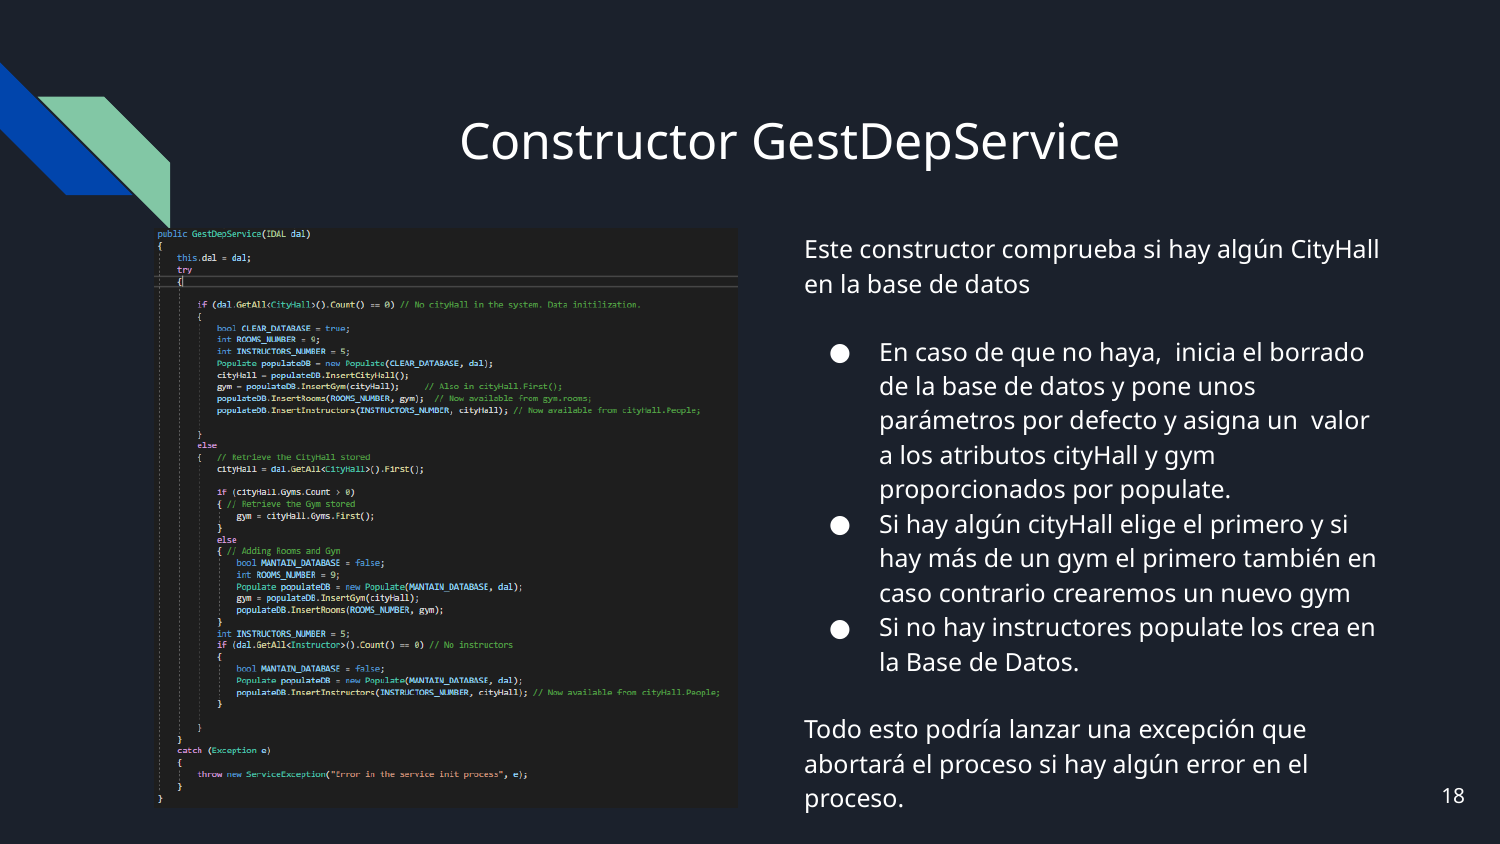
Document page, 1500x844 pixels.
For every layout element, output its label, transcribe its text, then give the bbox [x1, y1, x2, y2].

slide_number ‹#› [1389, 764, 1480, 830]
list Este constructor comprueba si hay algún CityHall en la base de datos En caso de que no haya, inicia el borrado de la base de datos y pone unos parámetros por defecto y asigna un valor a los atributos cityHall y gym proporcionados por populate. Si hay algún cityHall elige el primero y si hay más de un gym el primero también en caso contrario crearemos un nuevo gym Si no hay instructores populate los crea en la Base de Datos. Todo esto podría lanzar una excepción que abortará el proceso si hay algún error en el proceso. [789, 214, 1399, 777]
title Constructor GestDepService [212, 64, 1368, 215]
picture [154, 228, 738, 808]
